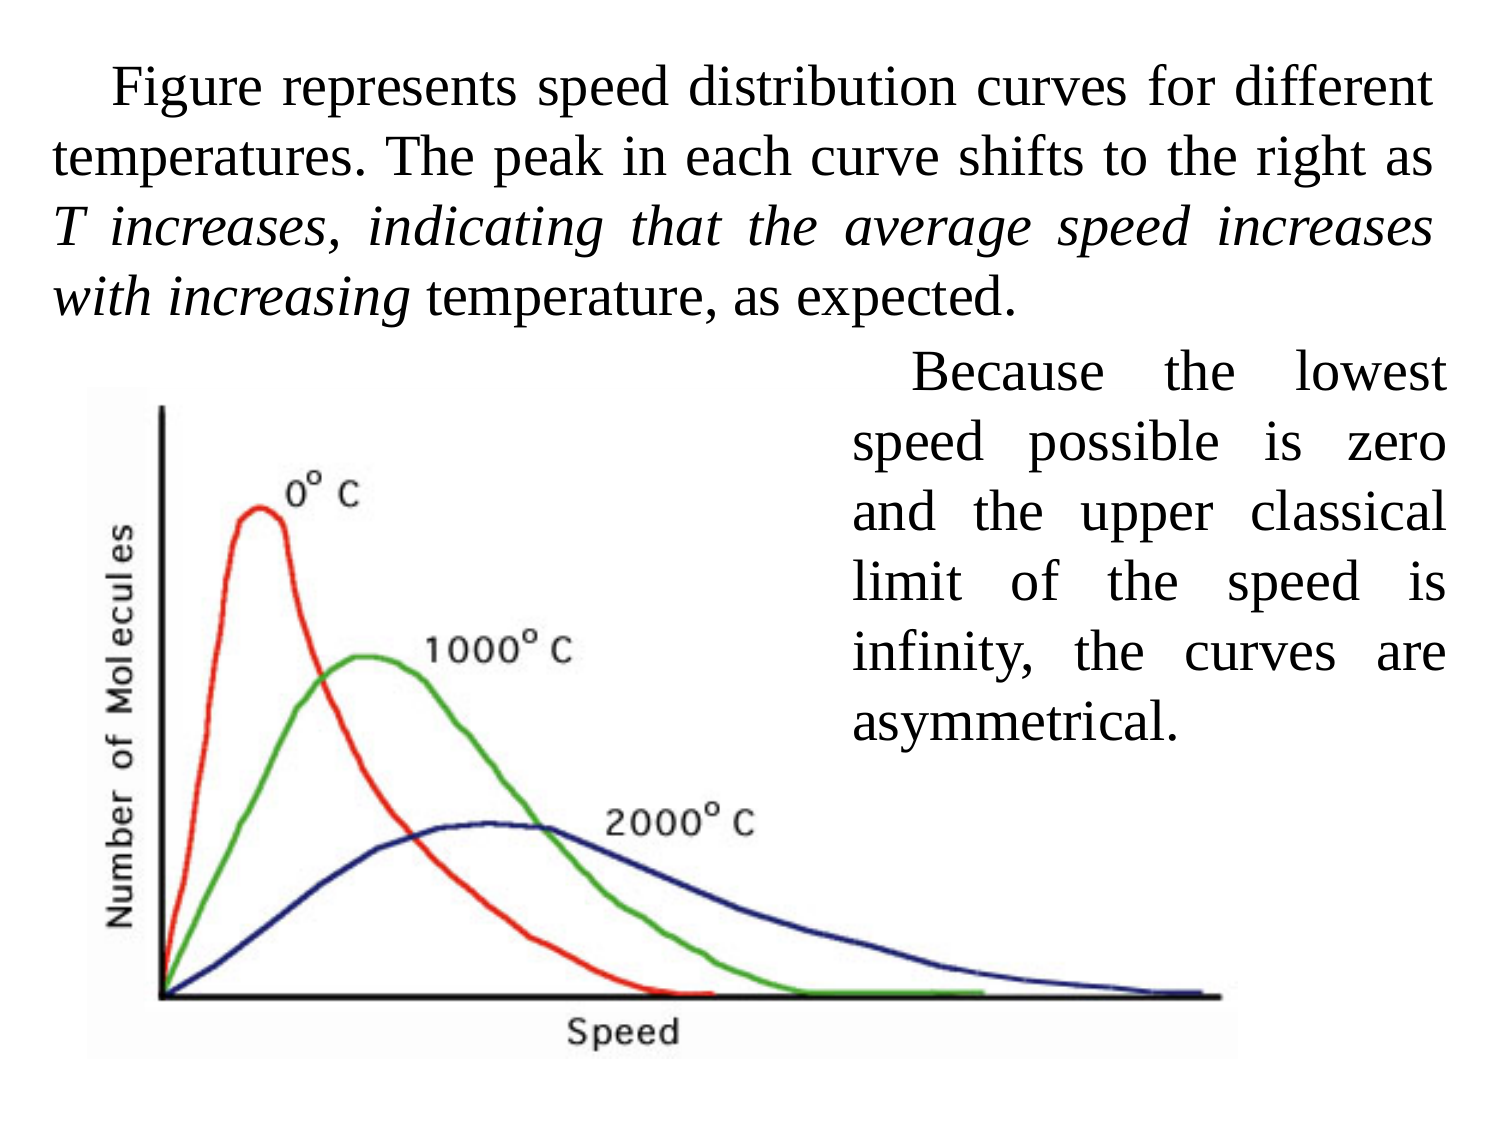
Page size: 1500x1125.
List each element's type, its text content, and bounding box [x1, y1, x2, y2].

text_box Because the lowest speed possible is zero and the upper classical limit of the speed is infinity, the curves are asymmetrical. [837, 324, 1463, 760]
picture [87, 387, 1238, 1059]
text_box Figure represents speed distribution curves for different temperatures. The peak in each curve shifts to the right as T increases, indicating that the average speed increases with increasing temperature, as expected. [37, 39, 1450, 335]
